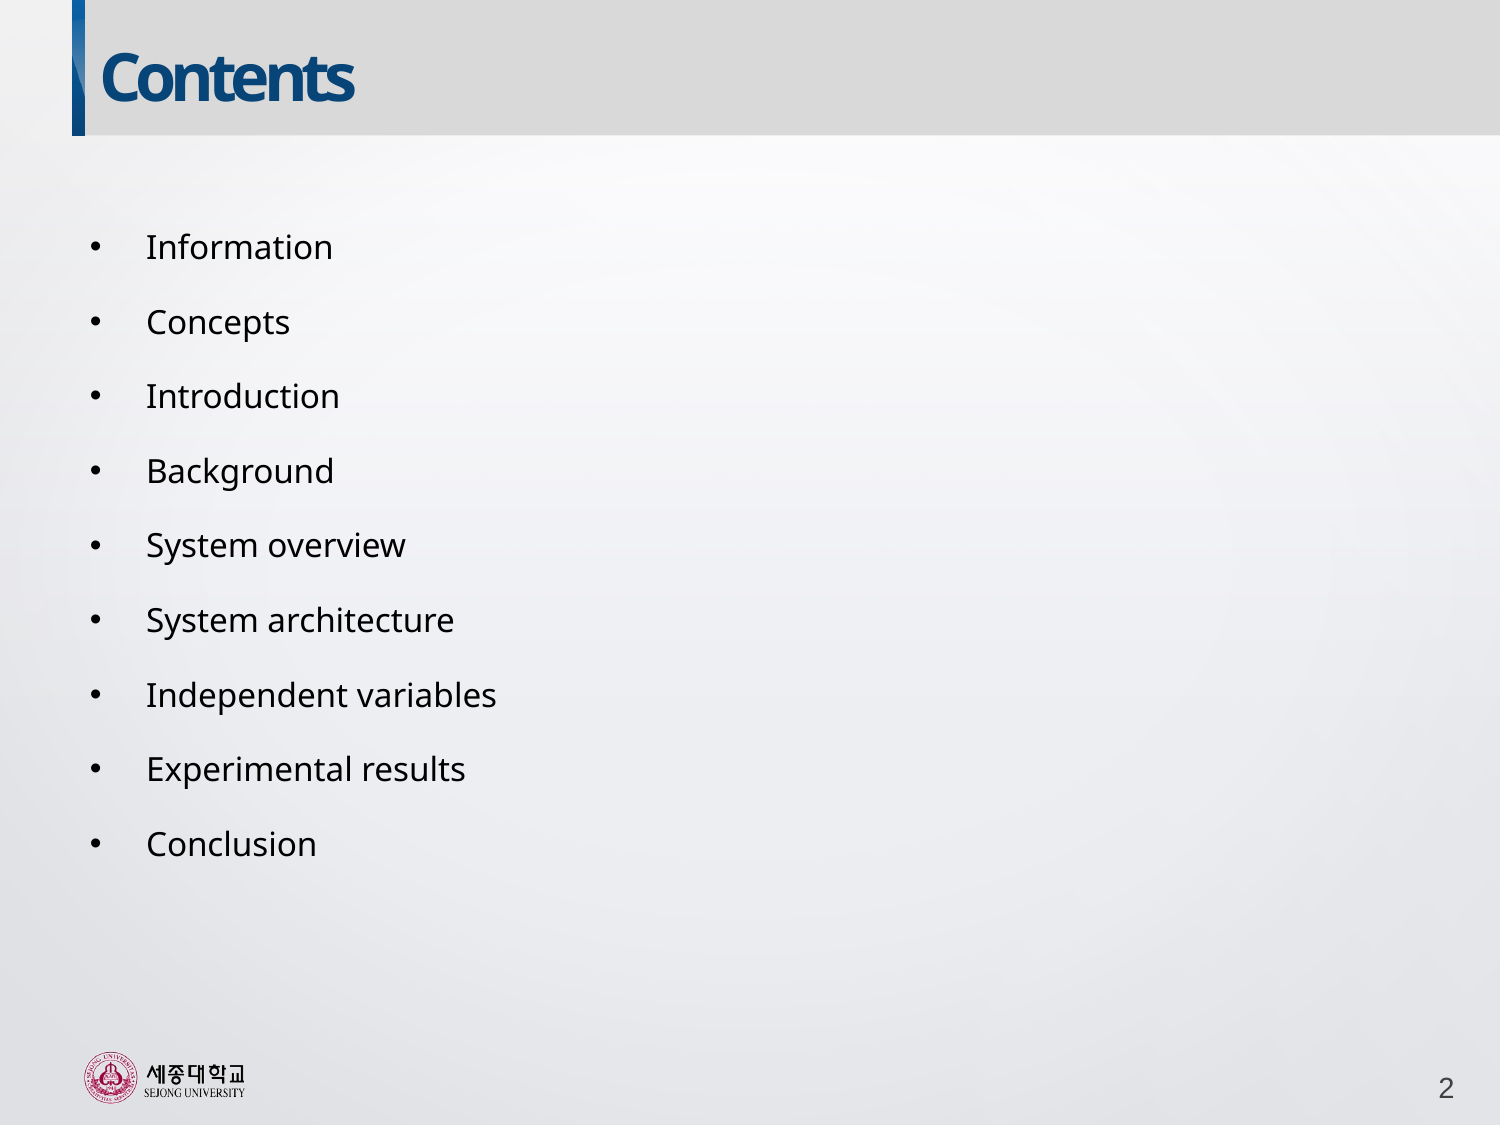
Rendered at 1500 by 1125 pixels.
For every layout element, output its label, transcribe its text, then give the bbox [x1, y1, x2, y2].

text_box Information Concepts Introduction Background System overview System architecture Independent variables Experimental results Conclusion [74, 191, 1425, 934]
list Contents [84, 27, 1439, 111]
picture [0, 0, 1500, 1125]
